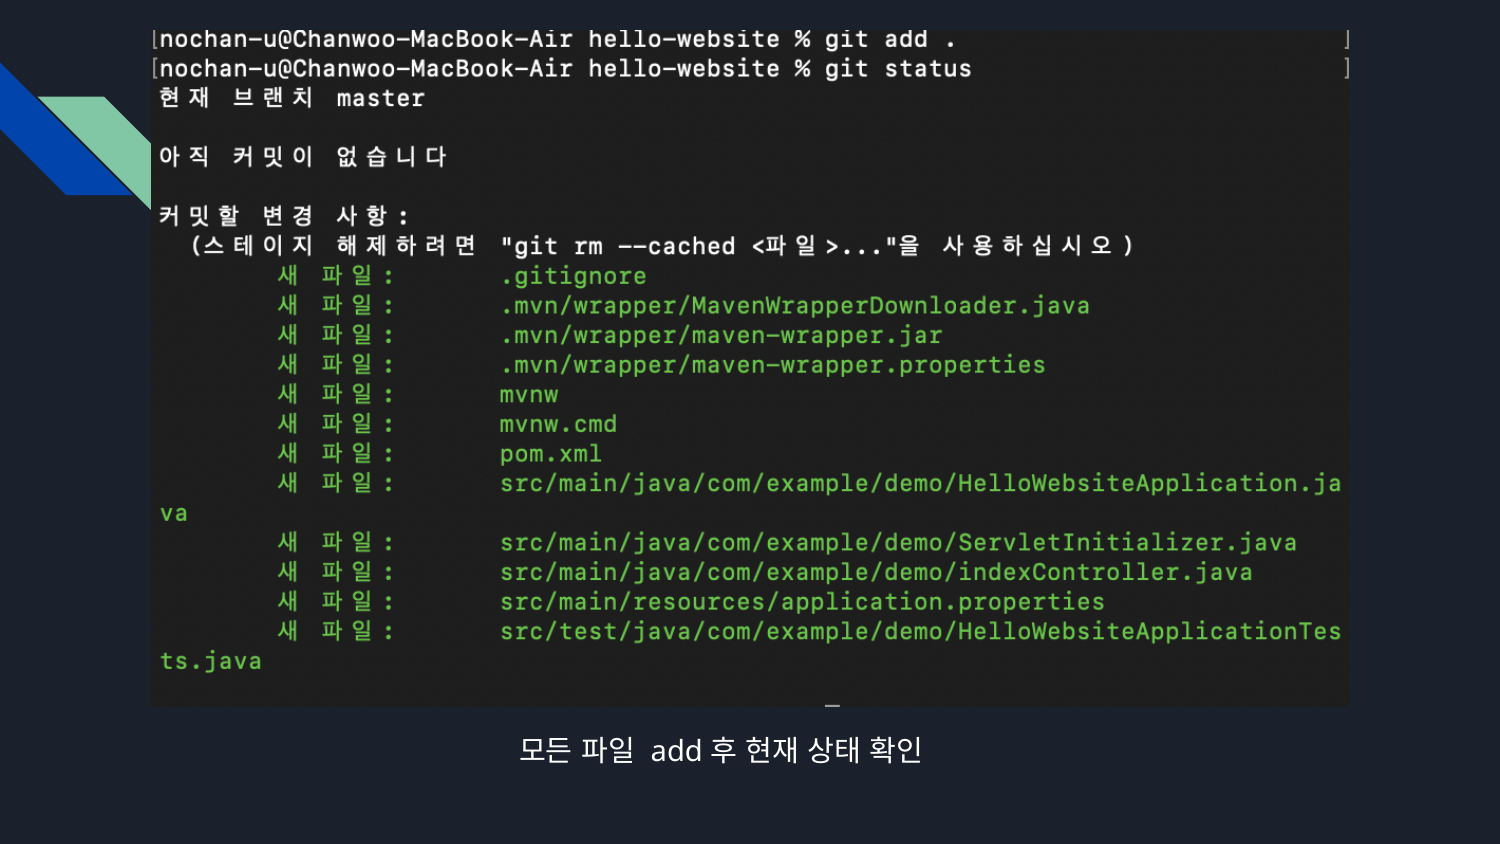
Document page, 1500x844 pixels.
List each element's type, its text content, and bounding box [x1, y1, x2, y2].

text_box 모든 파일 add후 현재 상태 확인 [314, 716, 1129, 782]
picture [150, 29, 1350, 707]
